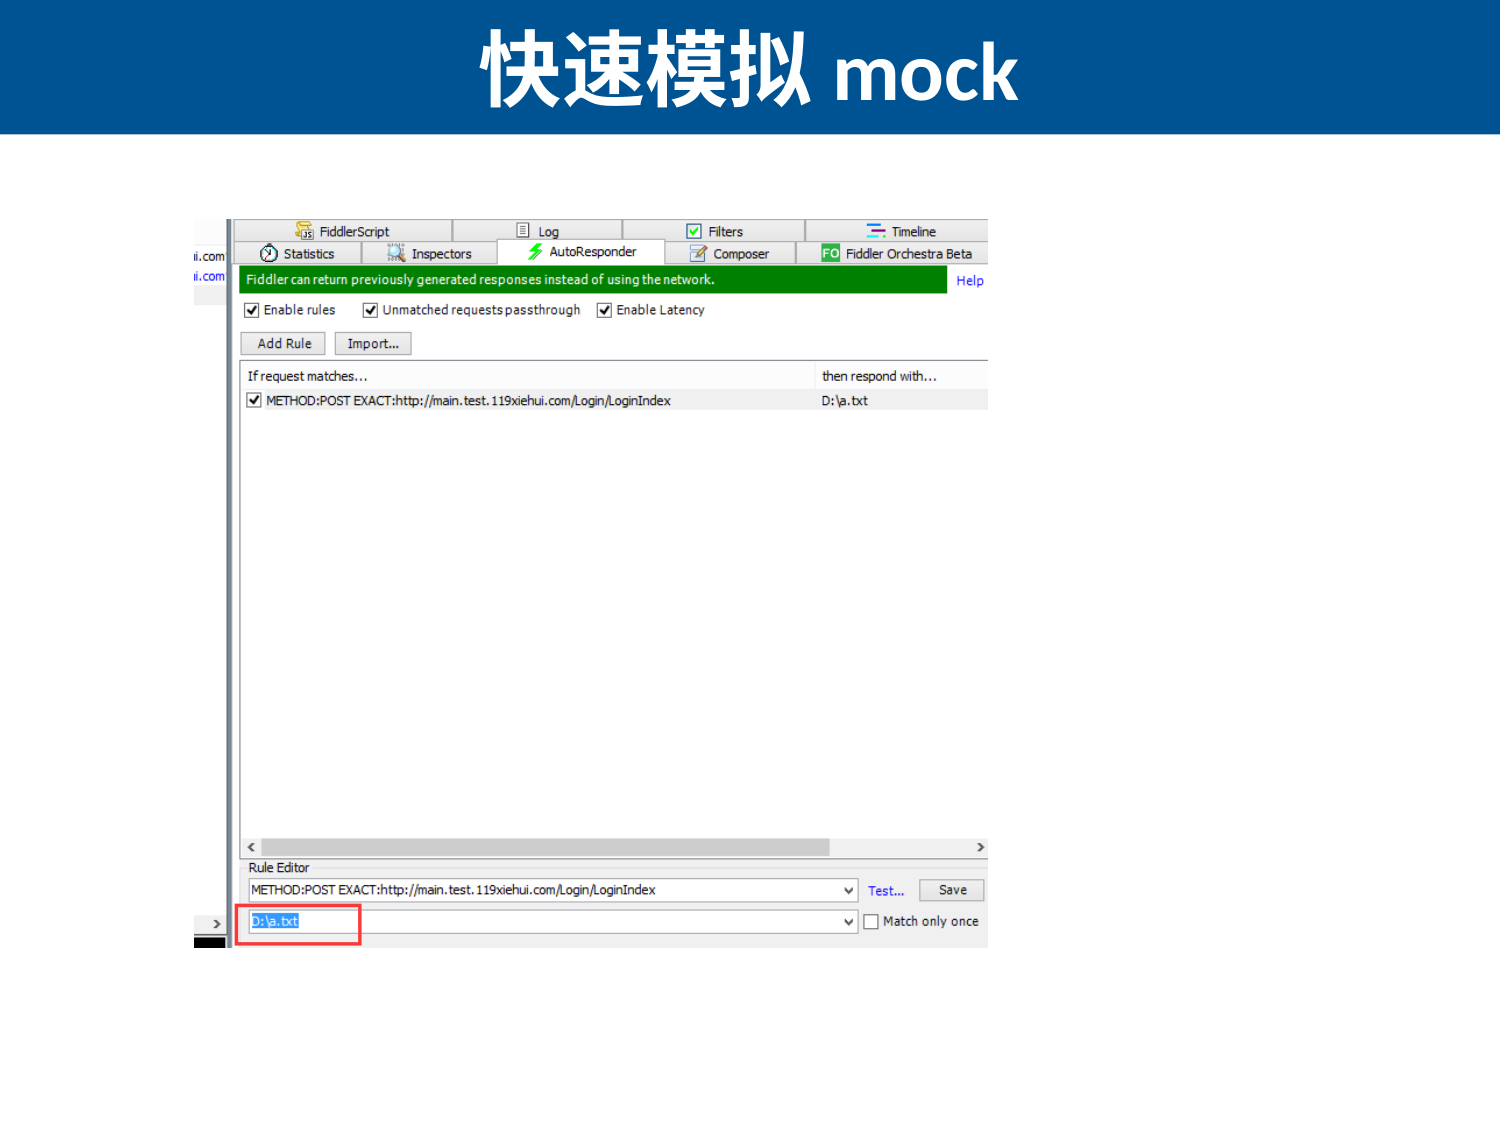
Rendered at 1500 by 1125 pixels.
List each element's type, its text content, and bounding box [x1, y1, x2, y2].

picture [194, 219, 988, 948]
title 快速模拟mock [0, 0, 1500, 135]
